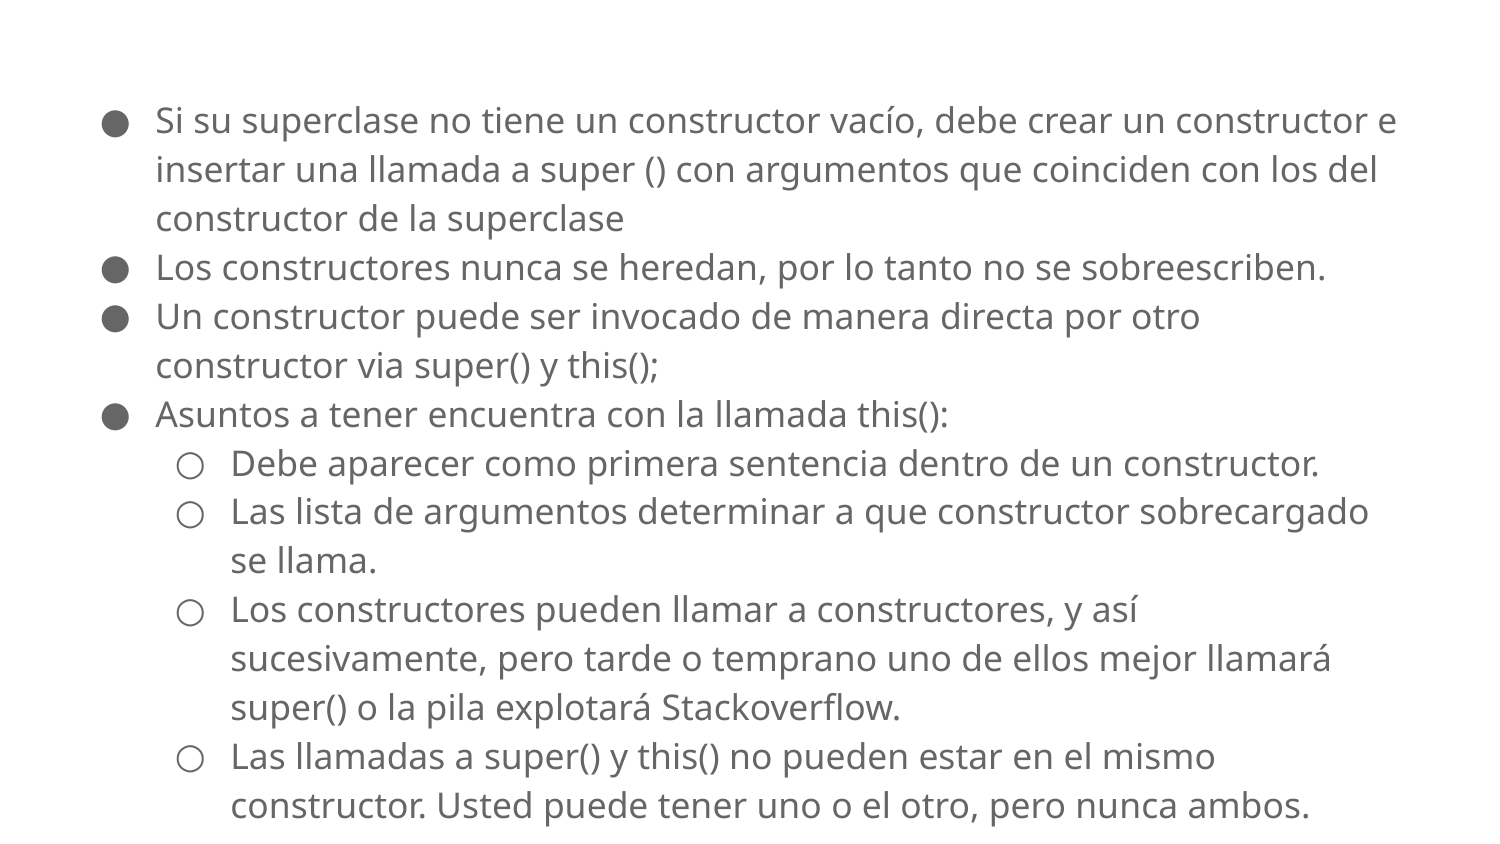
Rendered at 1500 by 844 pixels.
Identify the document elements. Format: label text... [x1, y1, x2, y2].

list Si su superclase no tiene un constructor vacío, debe crear un constructor e insertar una llamada a super () con argumentos que coinciden con los del constructor de la superclase Los constructores nunca se heredan, por lo tanto no se sobreescriben. Un constructor puede ser invocado de manera directa por otro constructor via super() y this(); Asuntos a tener encuentra con la llamada this(): Debe aparecer como primera sentencia dentro de un constructor. Las lista de argumentos determinar a que constructor sobrecargado se llama. Los constructores pueden llamar a constructores, y así sucesivamente, pero tarde o temprano uno de ellos mejor llamará super() o la pila explotará Stackoverflow. Las llamadas a super() y this() no pueden estar en el mismo constructor. Usted puede tener uno o el otro, pero nunca ambos. [65, 76, 1416, 764]
